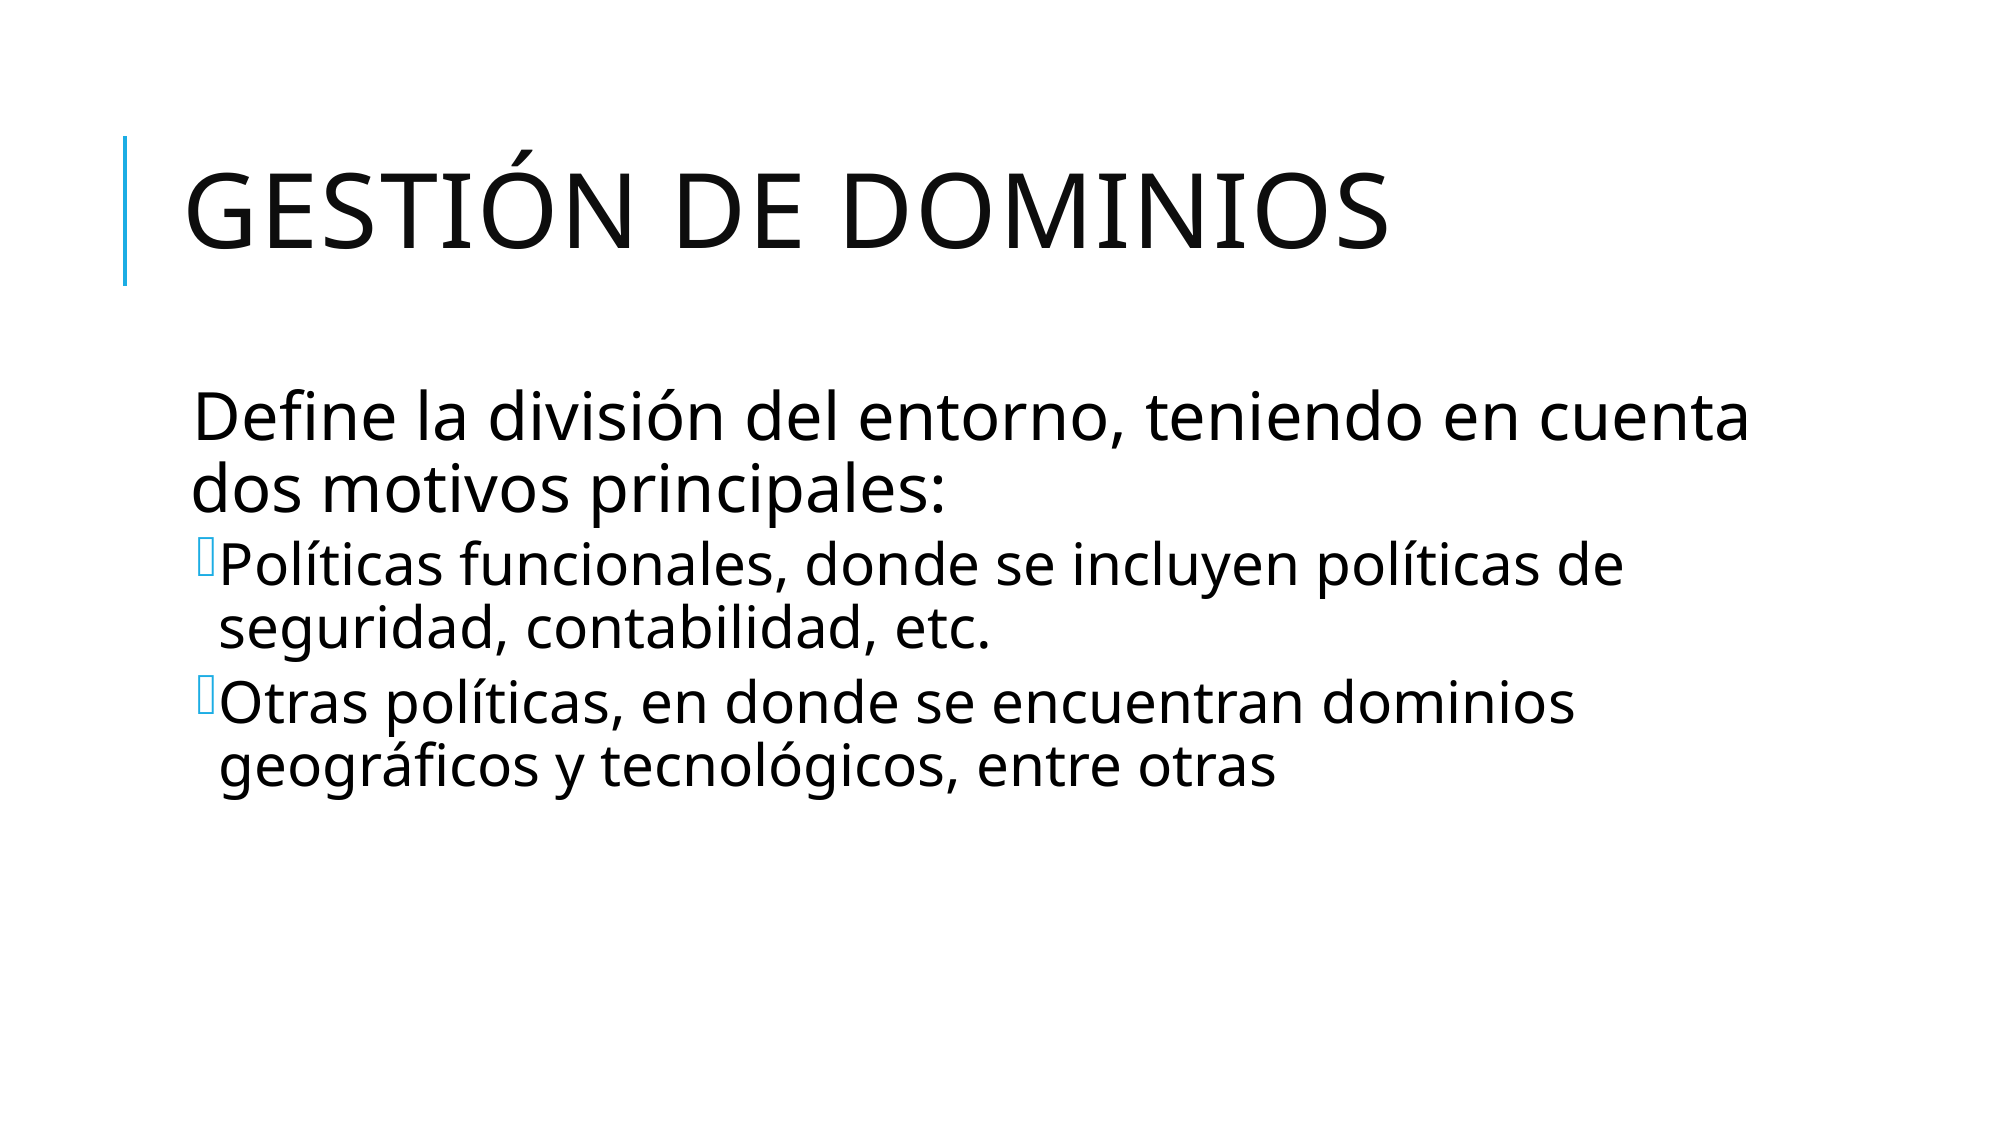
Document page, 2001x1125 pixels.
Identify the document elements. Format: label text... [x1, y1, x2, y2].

list Define la división del entorno, teniendo en cuenta dos motivos principales: Políticas funcionales, donde se incluyen políticas de seguridad, contabilidad, etc. Otras políticas, en donde se encuentran dominios geográficos y tecnológicos, entre otras [168, 375, 1763, 1035]
title Gestión de dominios [168, 96, 1763, 342]
